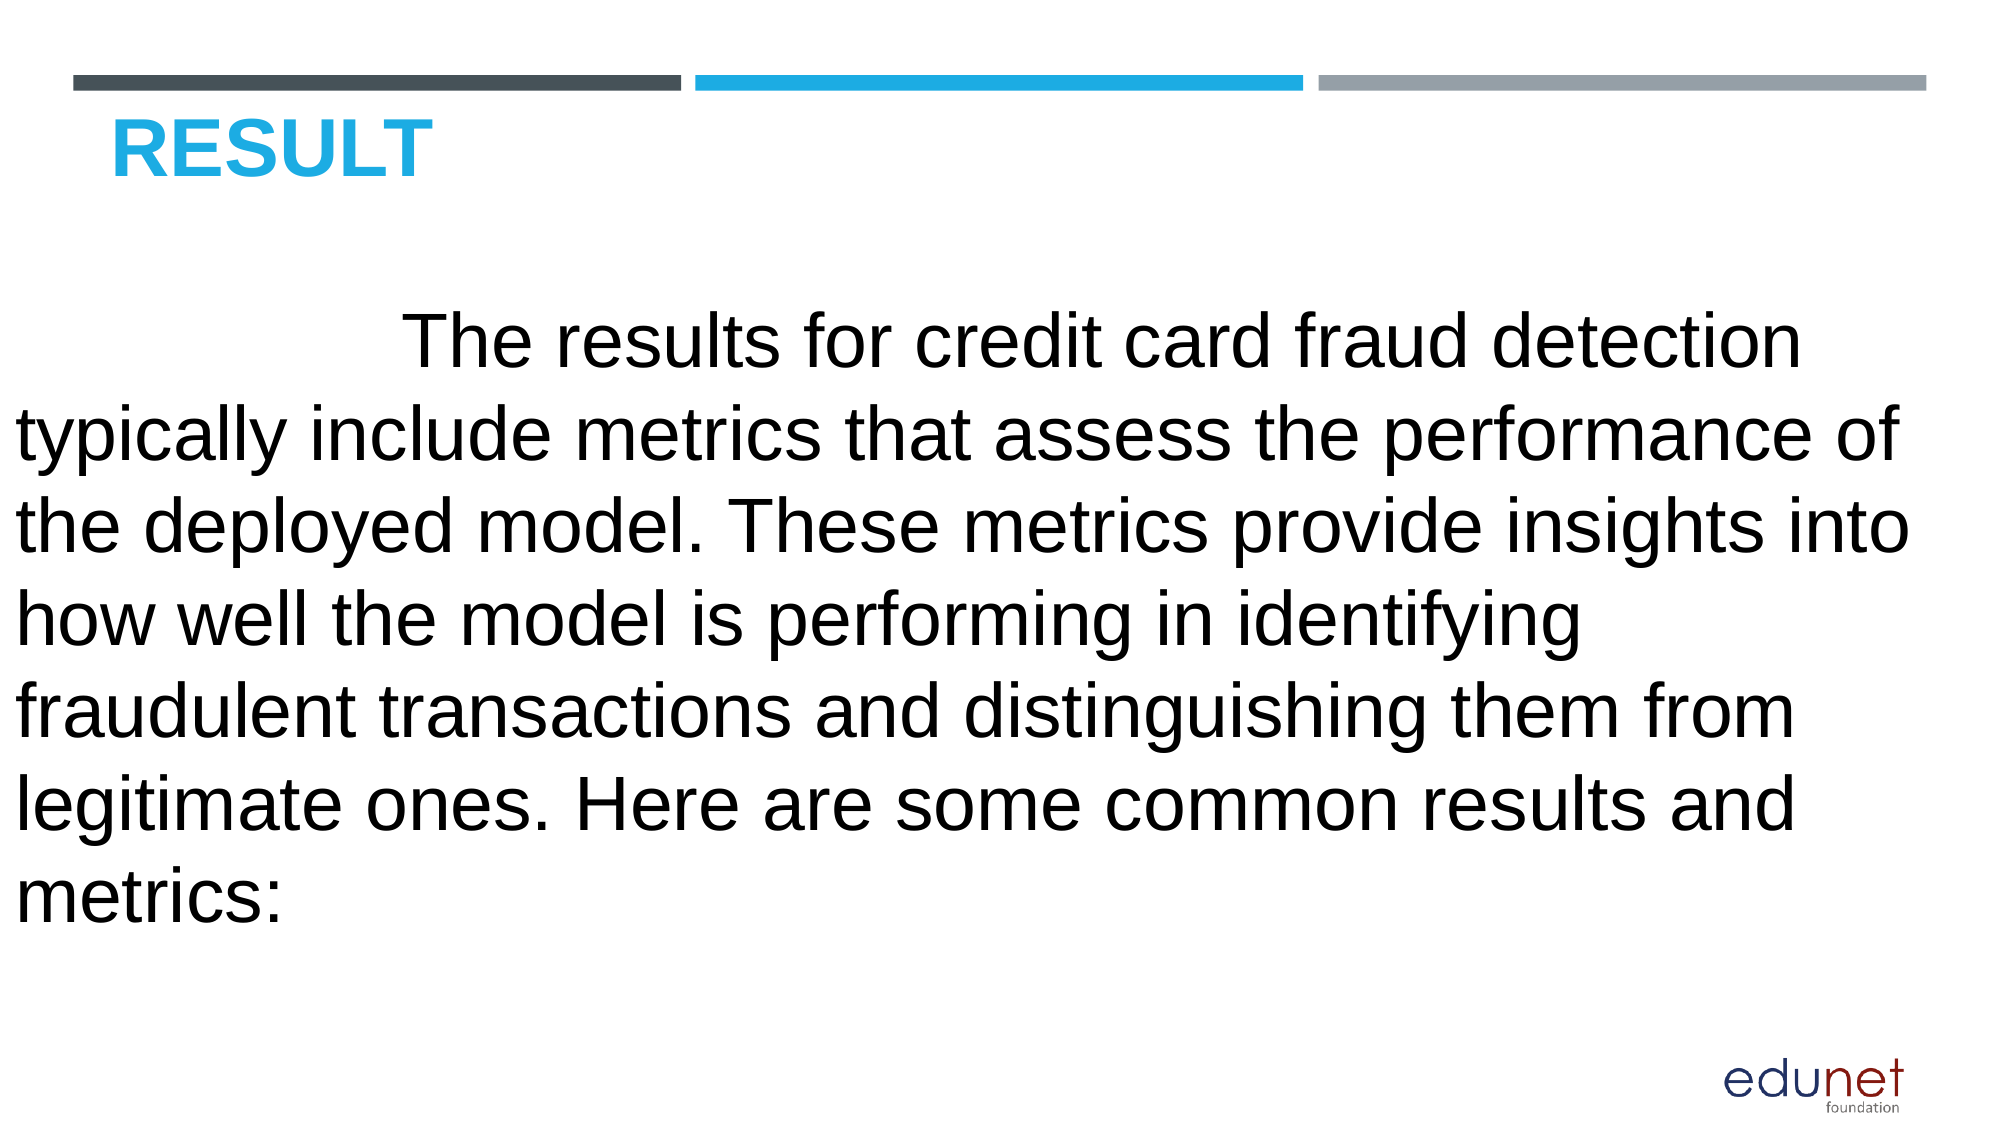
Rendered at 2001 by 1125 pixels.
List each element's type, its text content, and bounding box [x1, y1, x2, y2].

text_box The results for credit card fraud detection typically include metrics that assess the performance of the deployed model. These metrics provide insights into how well the model is performing in identifying fraudulent transactions and distinguishing them from legitimate ones. Here are some common results and metrics: [0, 275, 1949, 953]
picture [1724, 1057, 1904, 1113]
title RESULT [108, 91, 436, 275]
